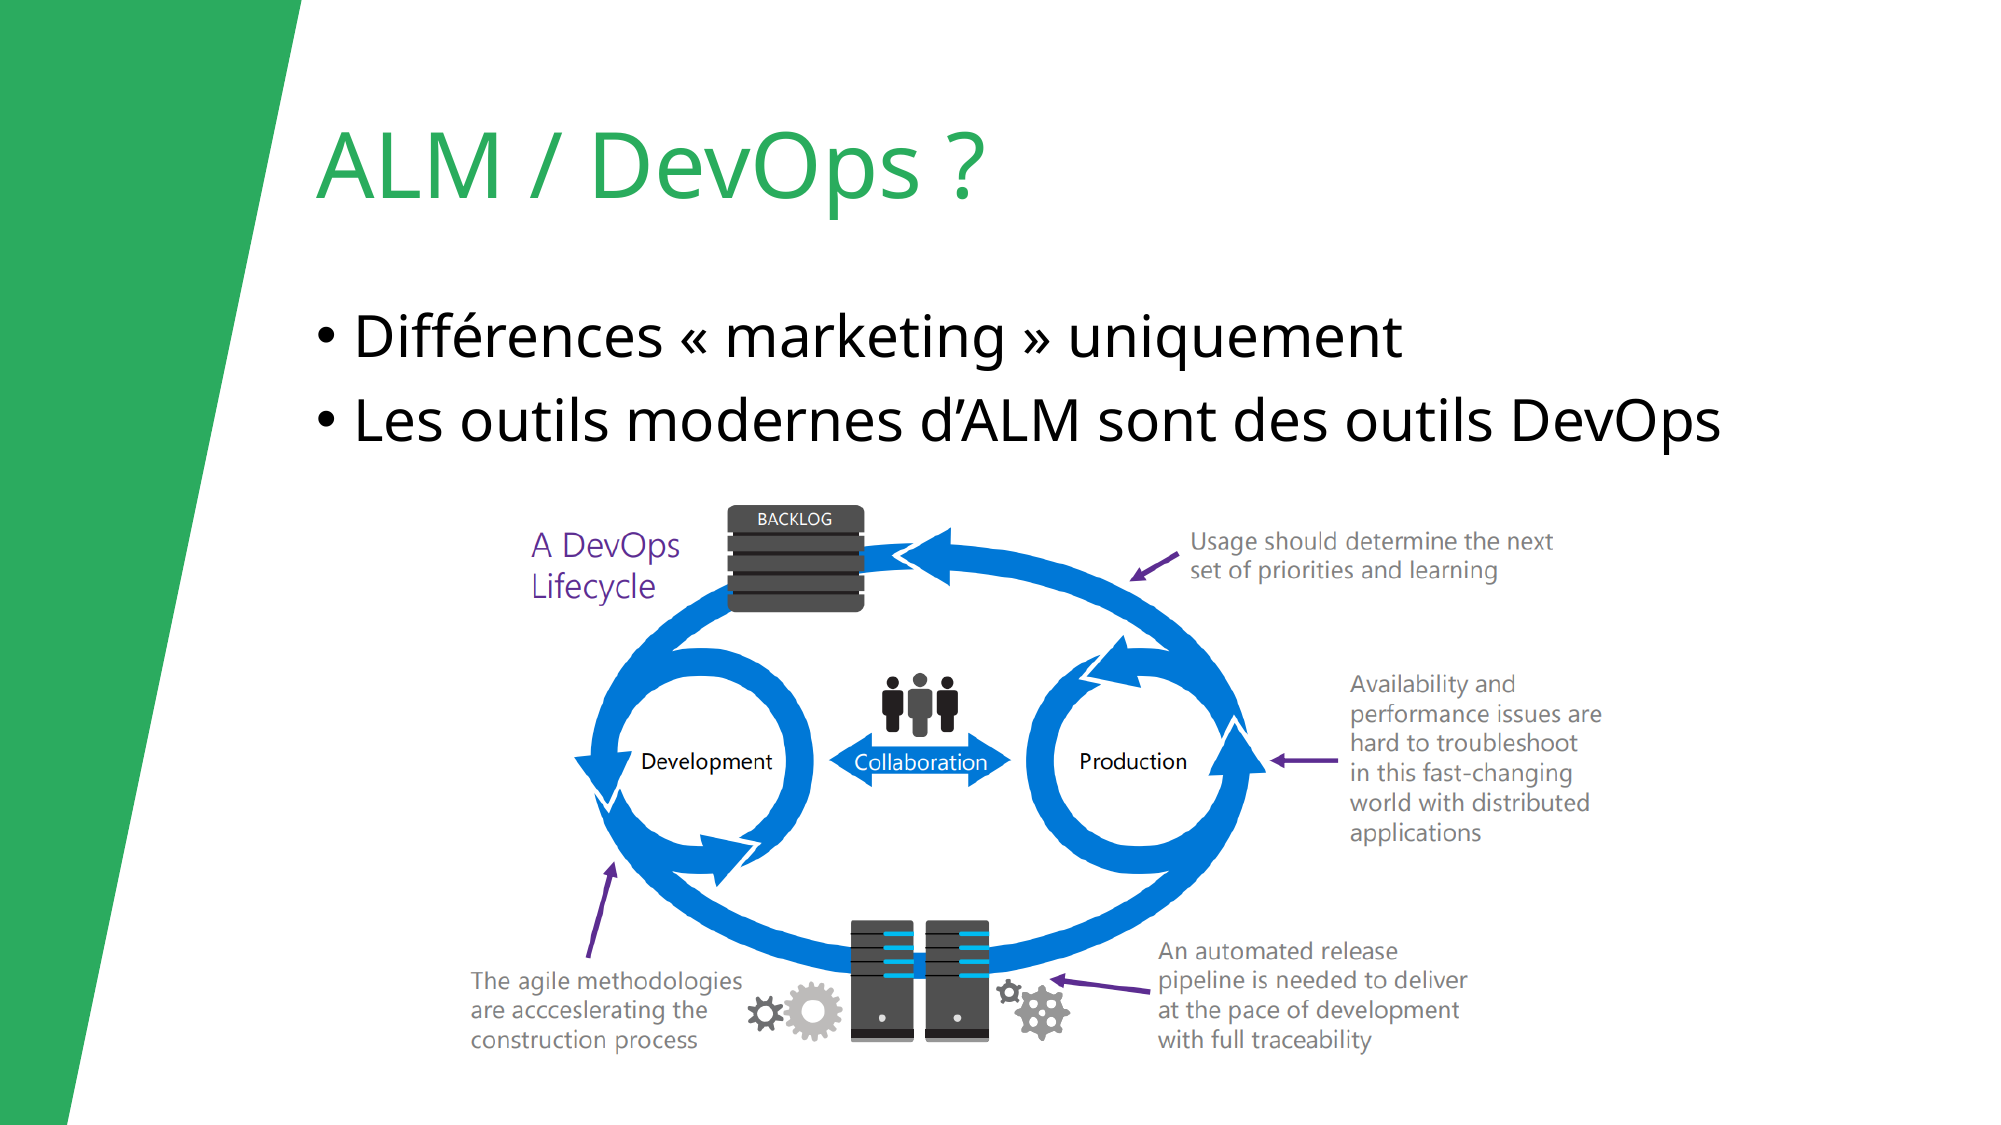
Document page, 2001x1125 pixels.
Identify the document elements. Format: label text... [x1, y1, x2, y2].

picture [466, 479, 1624, 1057]
title ALM / DevOps ? [301, 59, 1863, 278]
list Différences « marketing » uniquement Les outils modernes d’ALM sont des outils DevOps [301, 299, 1863, 1014]
